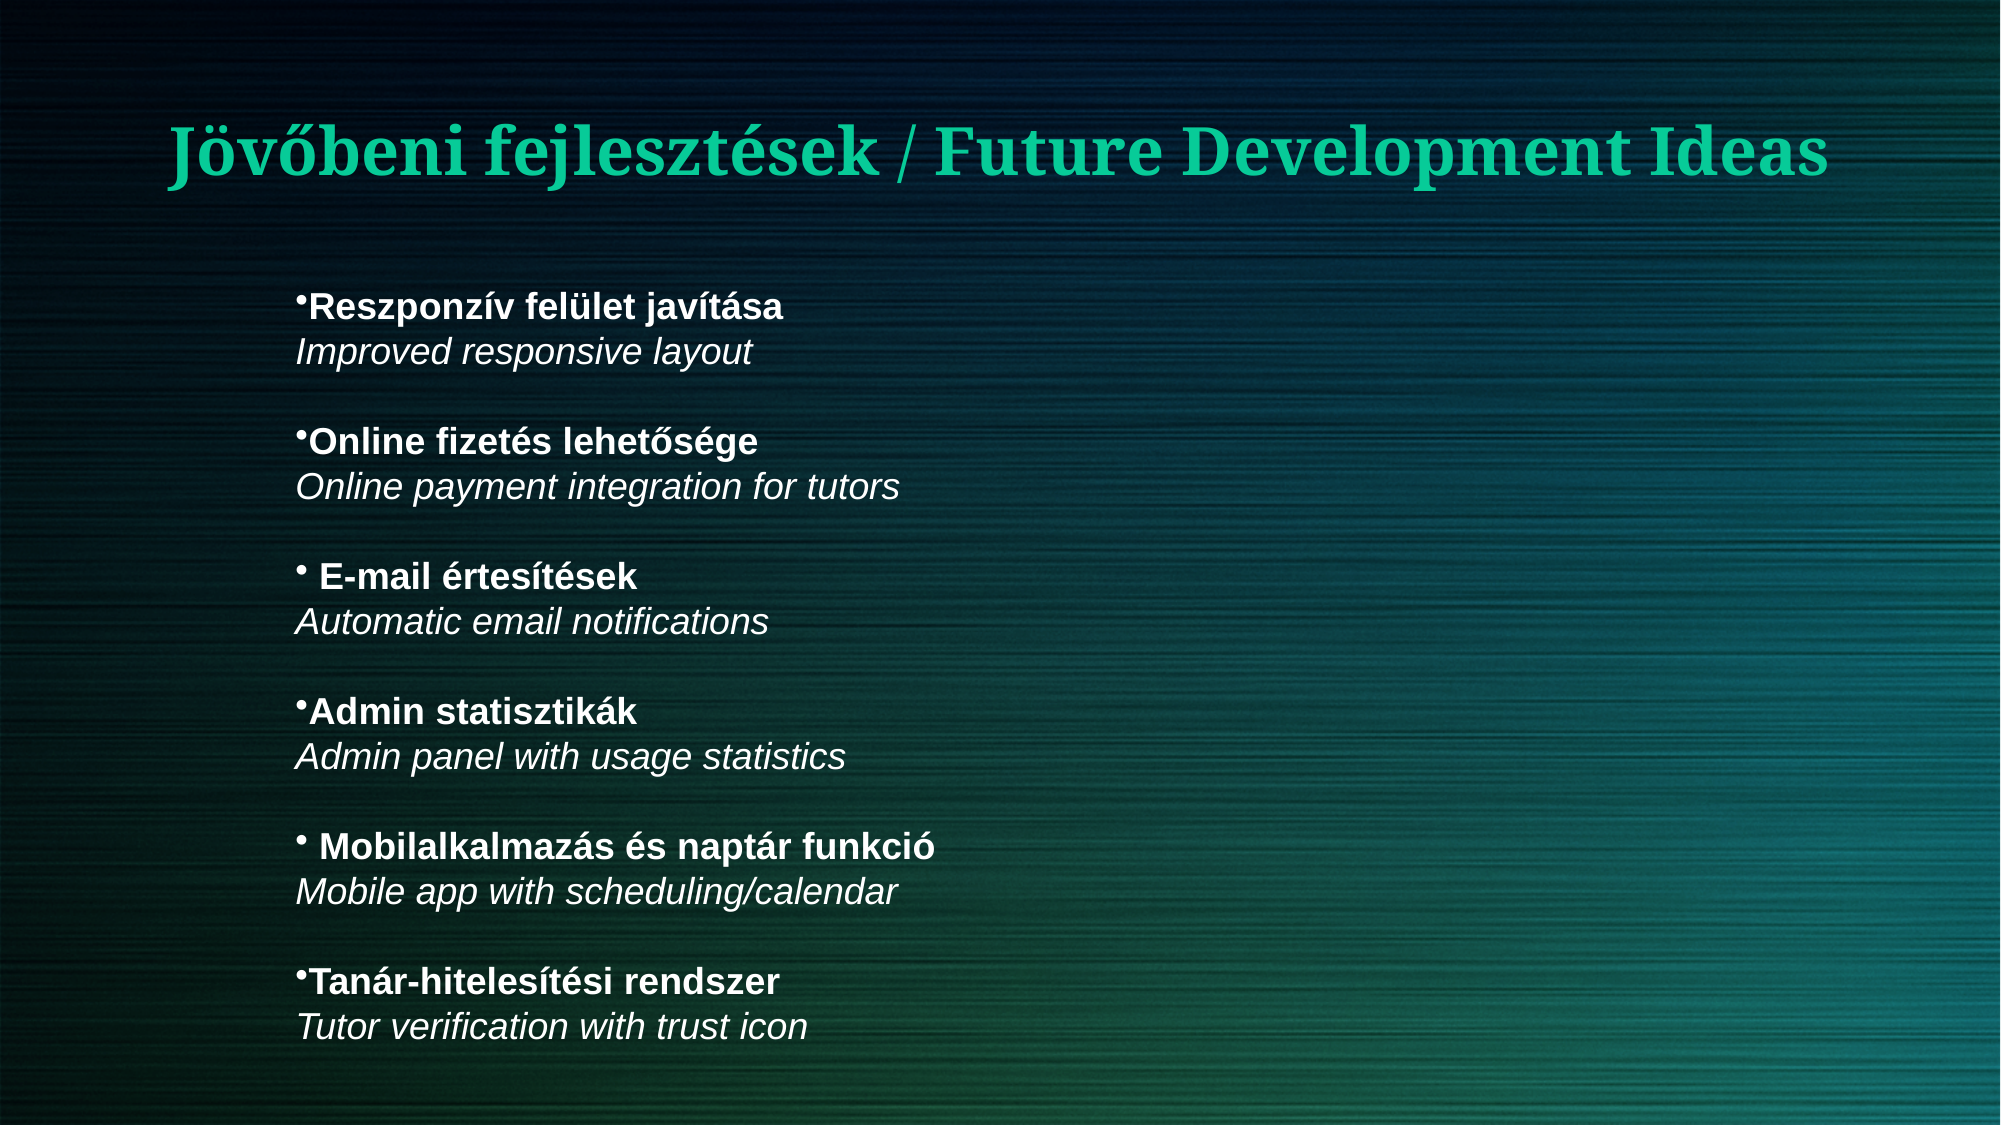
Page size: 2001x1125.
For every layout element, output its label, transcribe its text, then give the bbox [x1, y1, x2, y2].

picture [0, 0, 2001, 1125]
text_box Jövőbeni fejlesztések / Future Development Ideas [154, 101, 2000, 197]
text_box Reszponzív felület javítása Improved responsive layout Online fizetés lehetősége Online payment integration for tutors E-mail értesítések Automatic email notifications Admin statisztikák Admin panel with usage statistics Mobilalkalmazás és naptár funkció Mobile app with scheduling/calendar Tanár-hitelesítési rendszer Tutor verification with trust icon [280, 274, 952, 1055]
